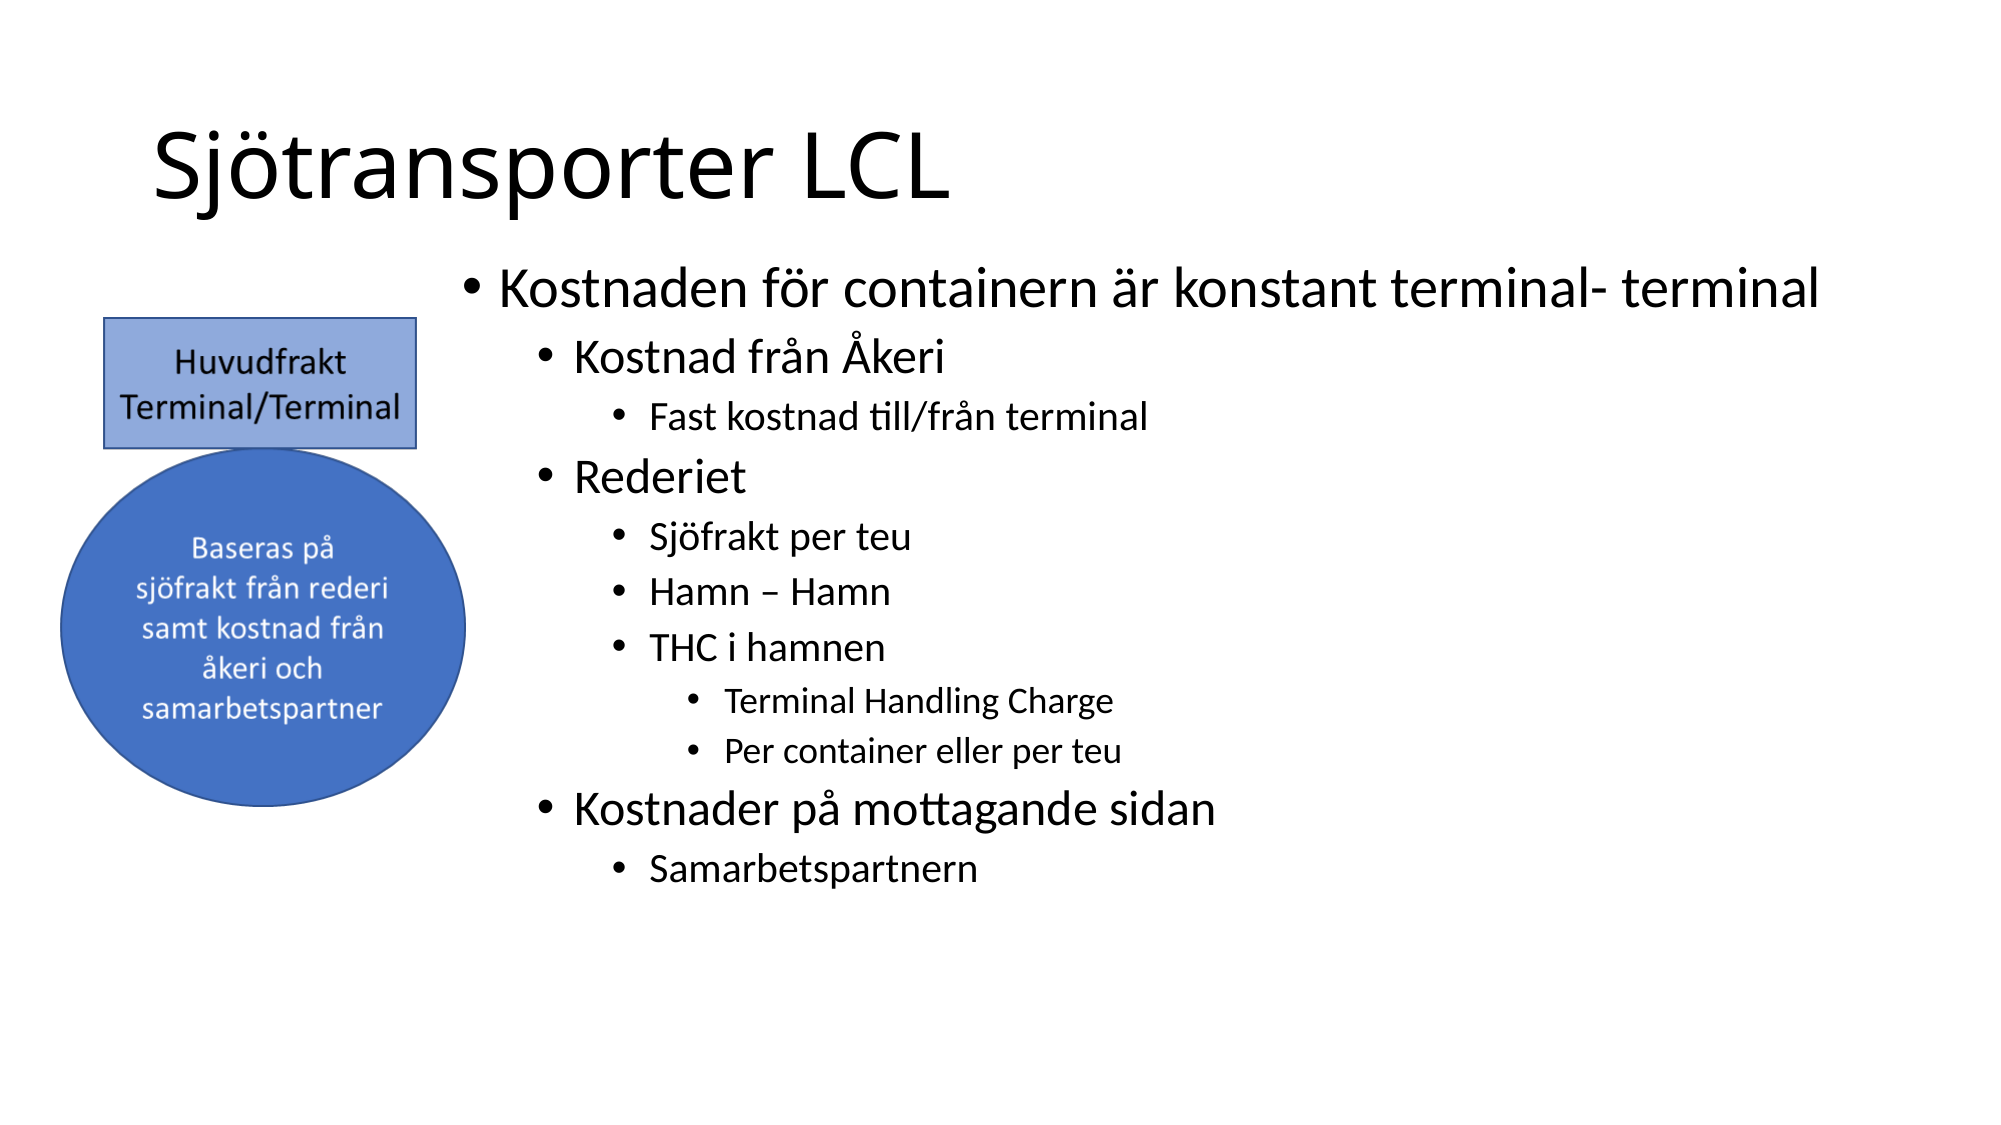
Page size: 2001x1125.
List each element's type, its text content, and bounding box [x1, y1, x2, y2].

list Kostnaden för containern är konstant terminal- terminal Kostnad från Åkeri Fast kostnad till/från terminal Rederiet Sjöfrakt per teu Hamn – Hamn THC i hamnen Terminal Handling Charge Per container eller per teu Kostnader på mottagande sidan Samarbetspartnern [446, 249, 1900, 1024]
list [60, 317, 466, 807]
title Sjötransporter LCL [137, 59, 1863, 278]
